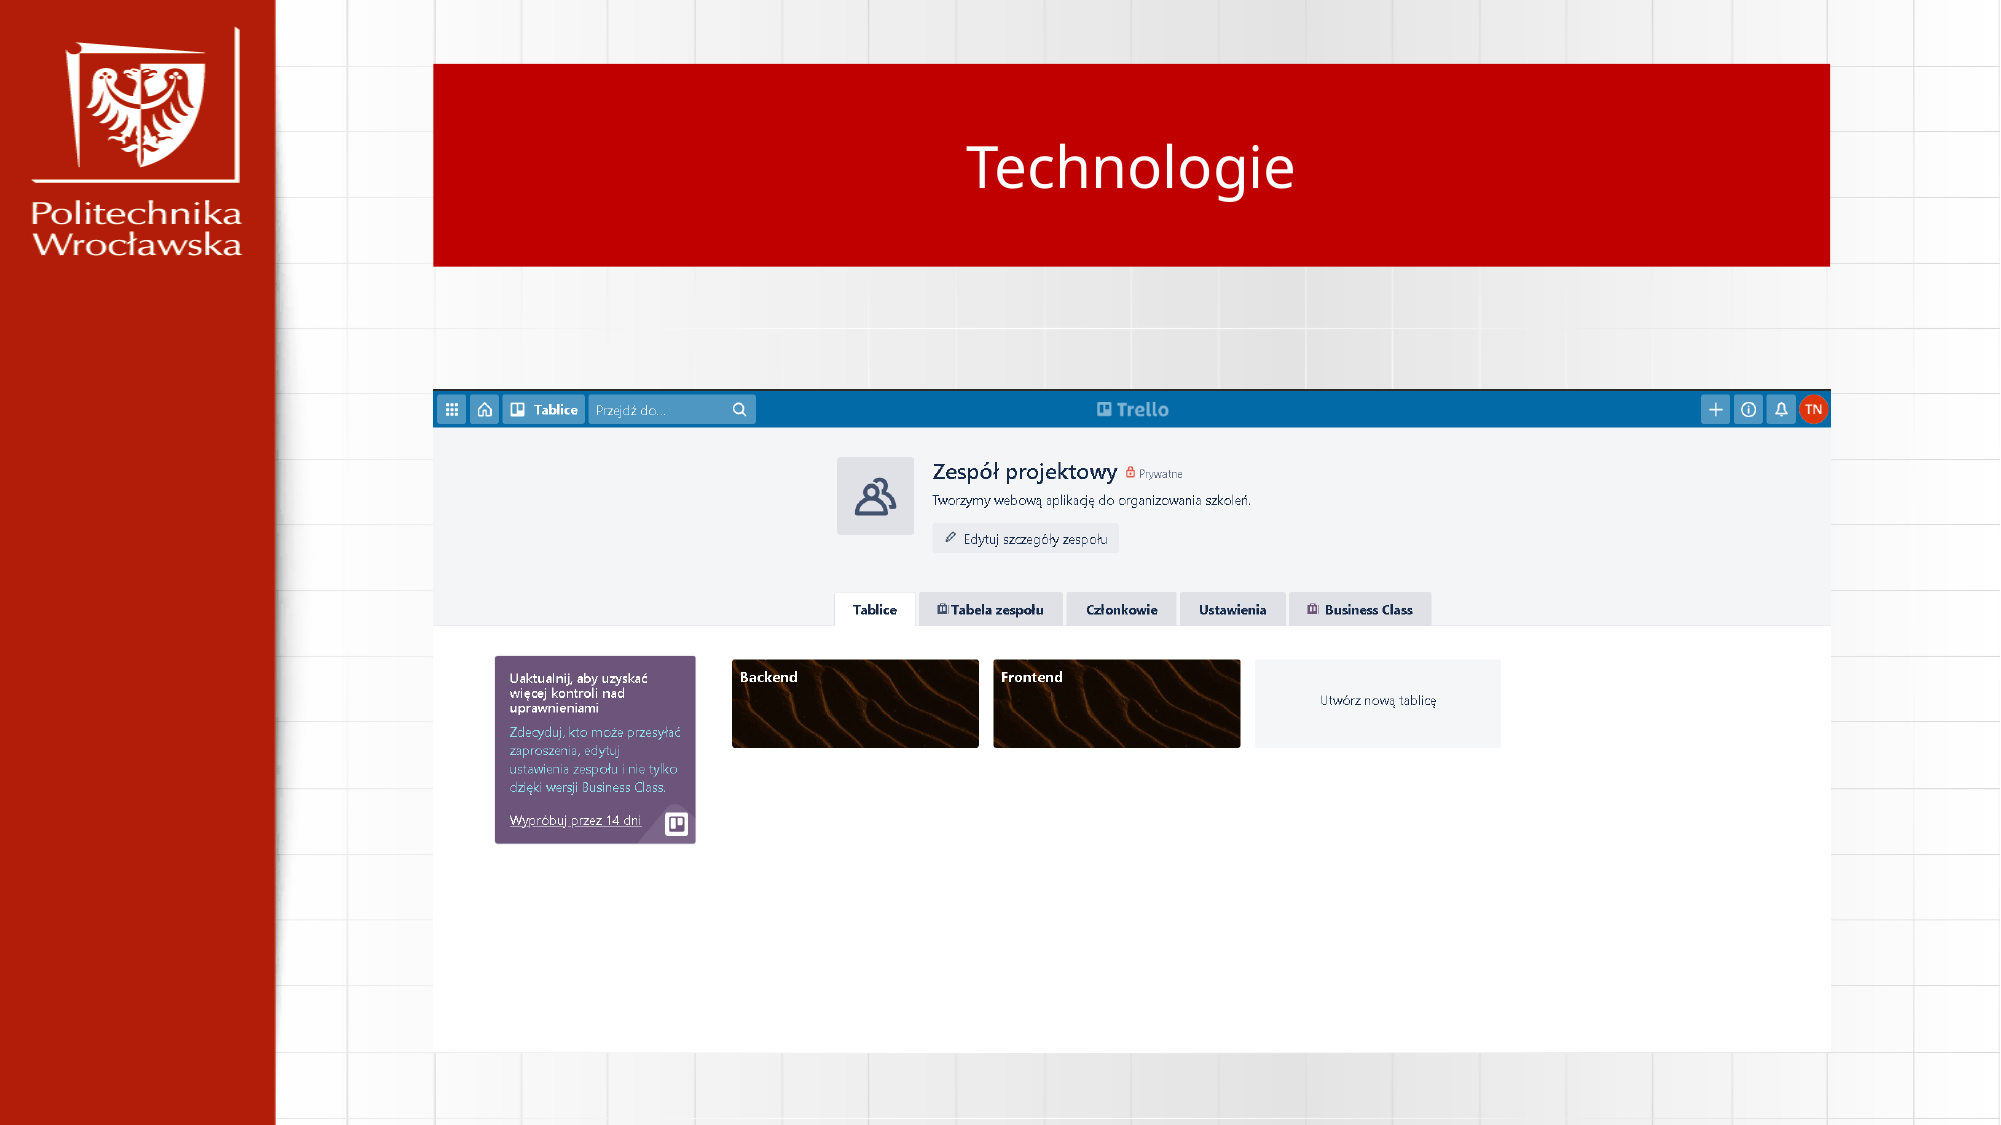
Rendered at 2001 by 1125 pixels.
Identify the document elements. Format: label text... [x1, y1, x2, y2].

picture [0, 0, 2000, 1125]
list Technologie [433, 63, 1831, 267]
